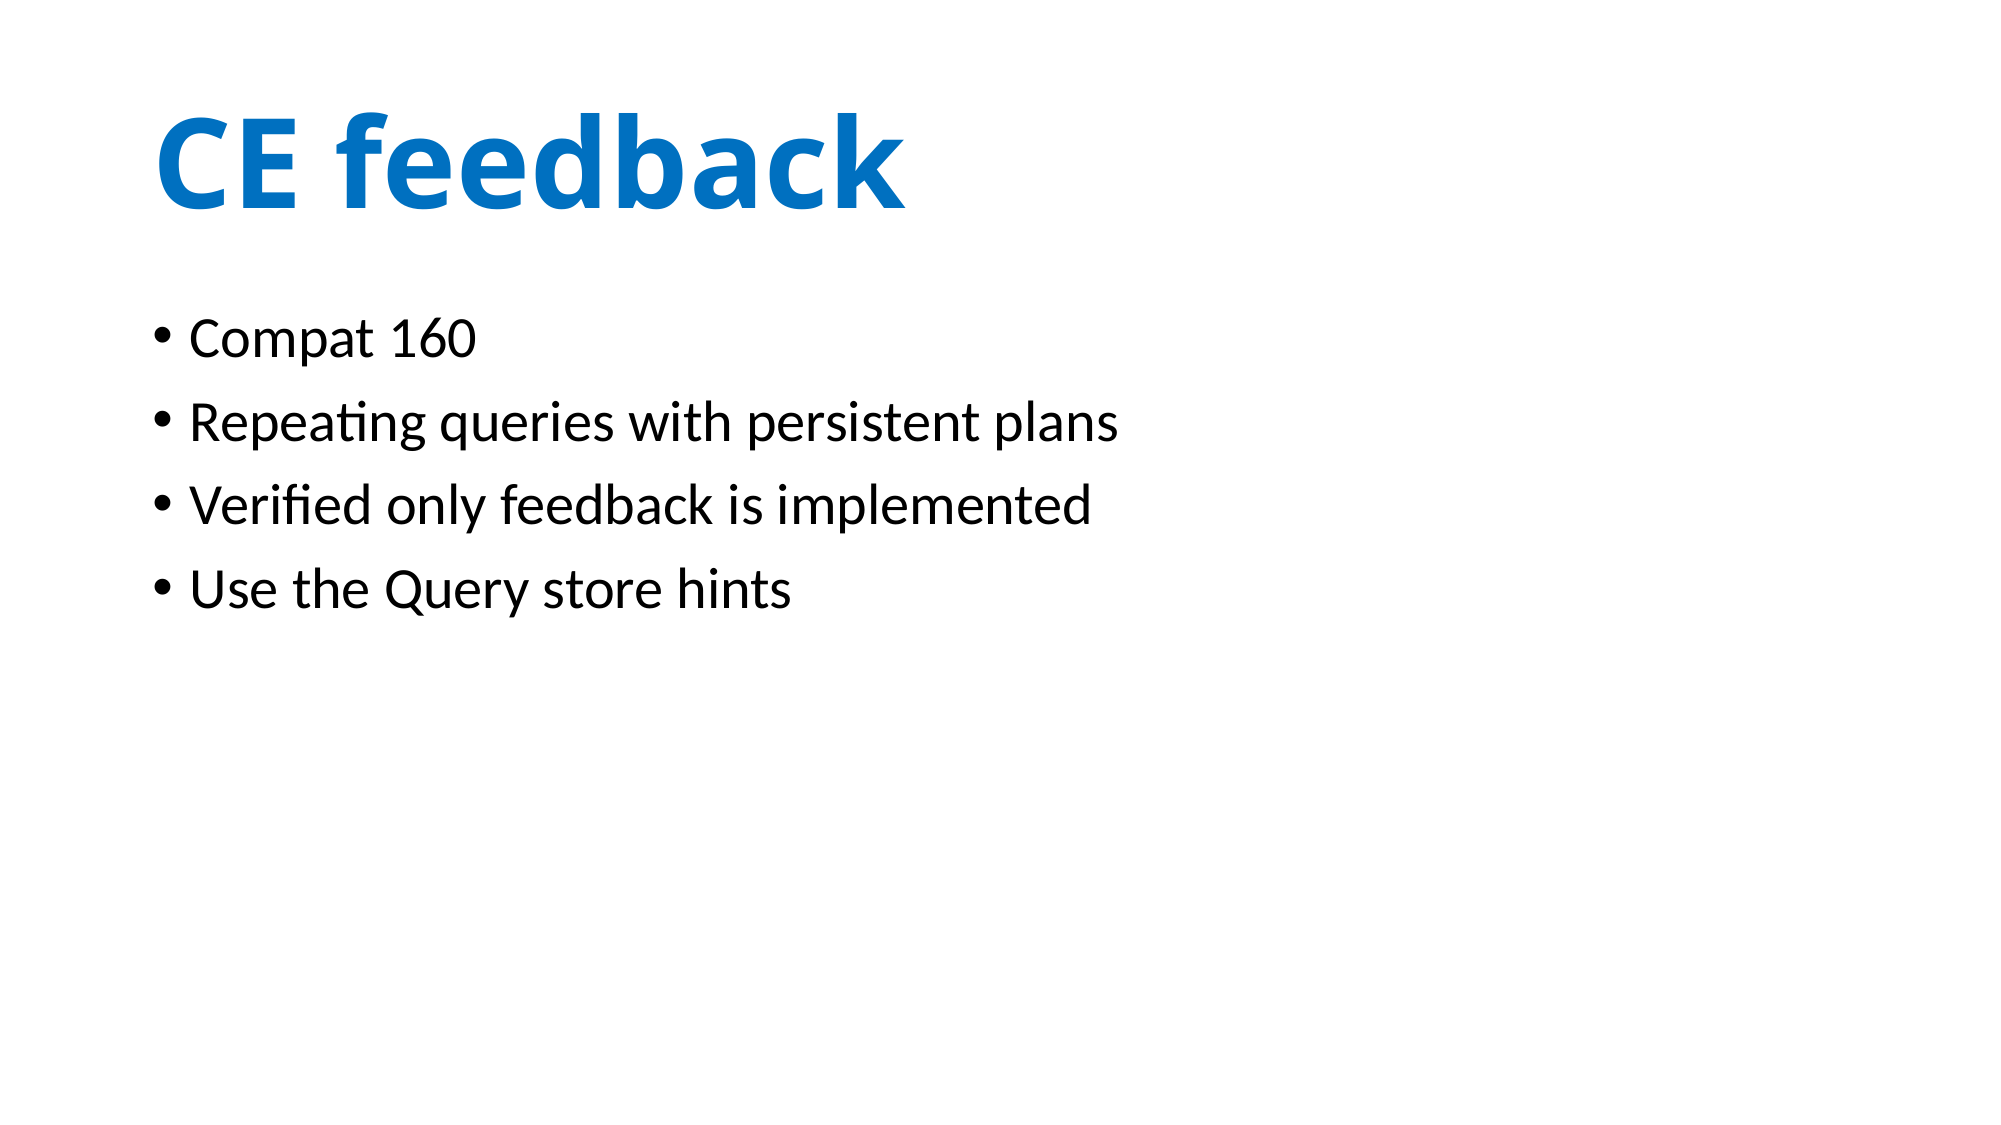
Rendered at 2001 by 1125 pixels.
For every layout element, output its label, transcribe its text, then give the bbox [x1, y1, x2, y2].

title CE feedback [137, 59, 1863, 278]
list Compat 160 Repeating queries with persistent plans Verified only feedback is implemented Use the Query store hints [137, 299, 1863, 1014]
